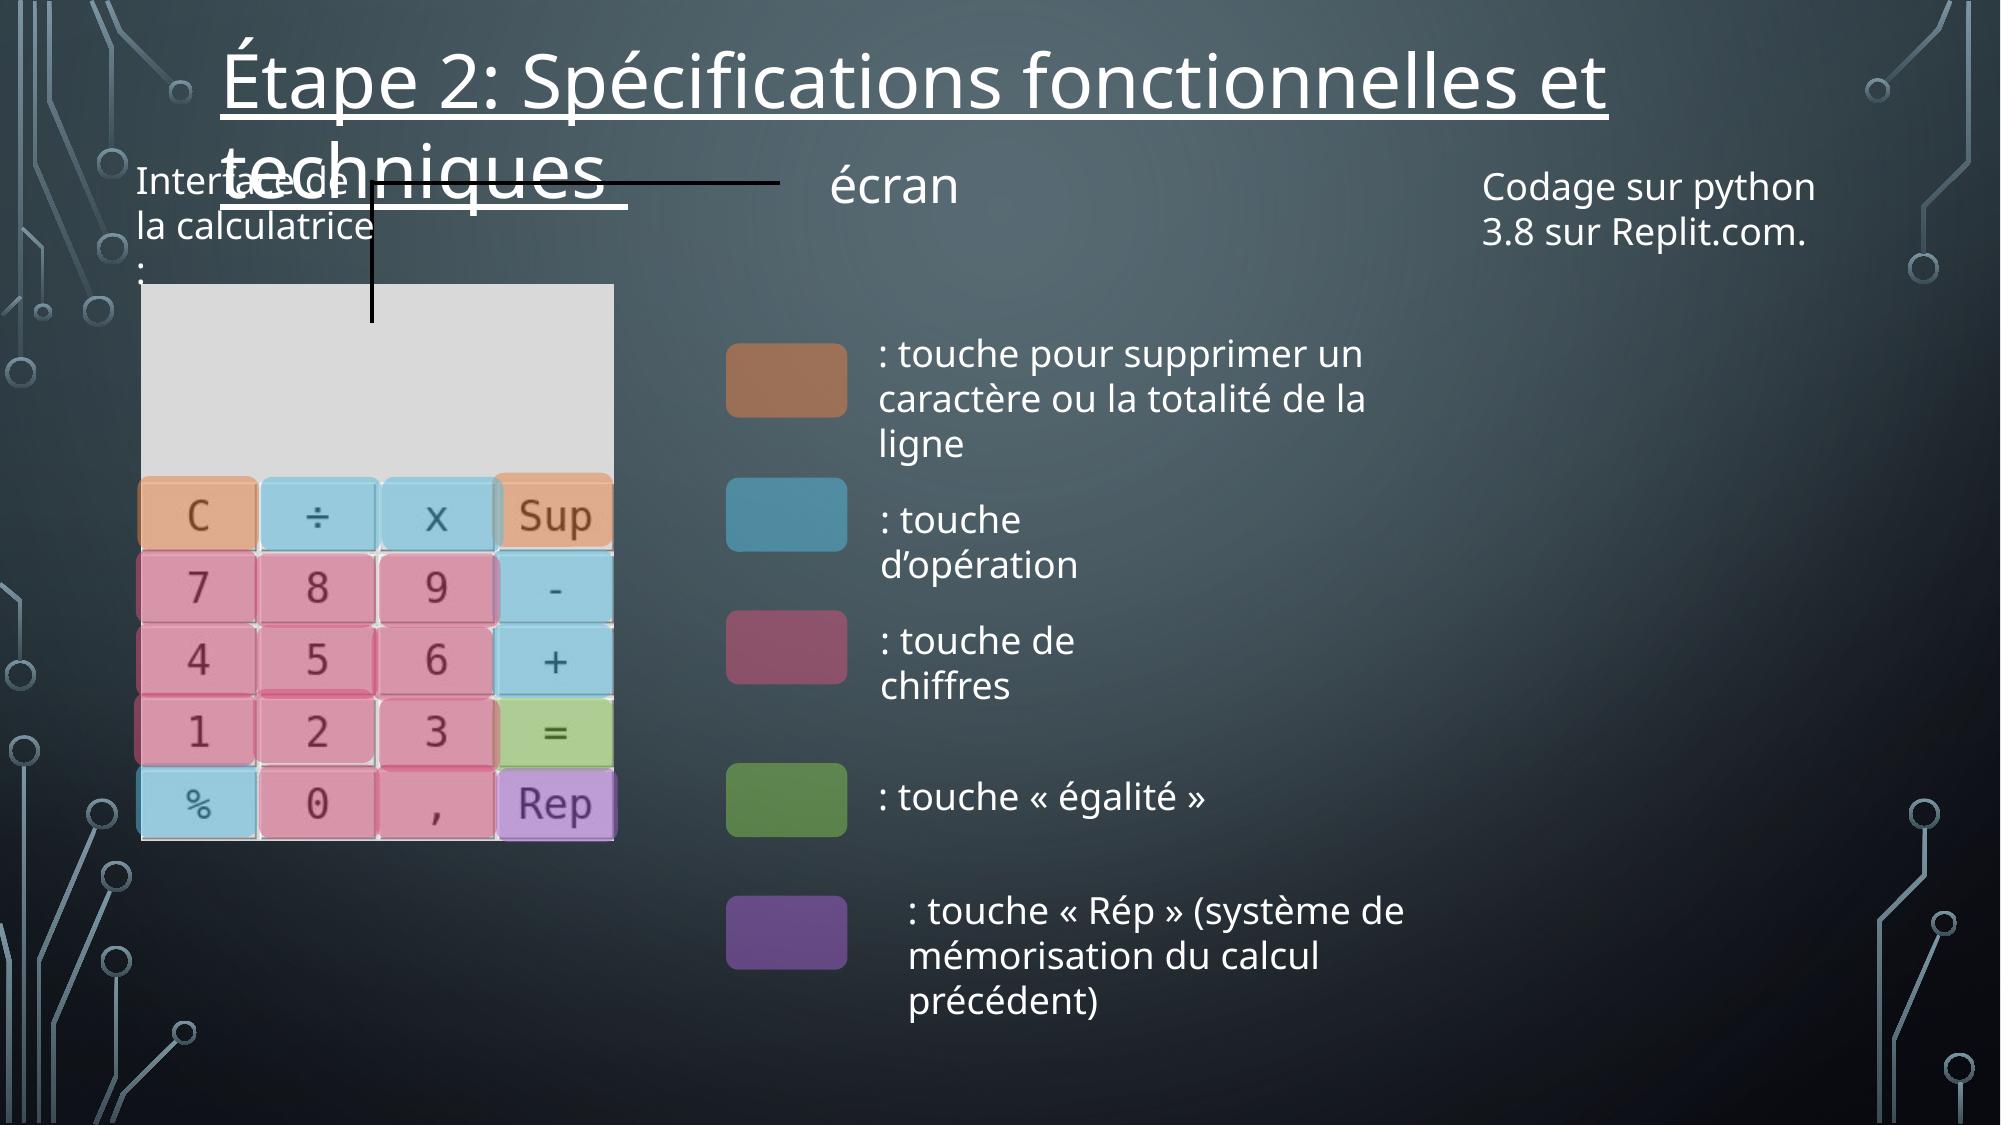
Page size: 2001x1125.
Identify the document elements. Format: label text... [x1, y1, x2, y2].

text_box [726, 895, 848, 970]
text_box [726, 763, 848, 838]
text_box [133, 693, 141, 766]
text_box : touche d’opération [865, 488, 1195, 594]
text_box [135, 552, 141, 622]
text_box [726, 610, 848, 685]
text_box Étape 2: Spécifications fonctionnelles et techniques [205, 26, 1769, 221]
text_box écran [814, 146, 1026, 222]
text_box [614, 771, 618, 839]
text_box [137, 479, 141, 547]
text_box : touche « Rép » (système de mémorisation du calcul précédent) [893, 879, 1497, 1030]
text_box [726, 343, 848, 418]
text_box [136, 626, 141, 694]
text_box : touche « égalité » [863, 765, 1326, 826]
text_box [726, 477, 848, 552]
text_box [135, 766, 141, 835]
text_box Interface de la calculatrice : [121, 149, 397, 300]
text_box Codage sur python 3.8 sur Replit.com. [1467, 155, 1879, 261]
picture [141, 284, 614, 841]
text_box : touche de chiffres [865, 610, 1195, 715]
text_box : touche pour supprimer un caractère ou la totalité de la ligne [863, 322, 1438, 472]
